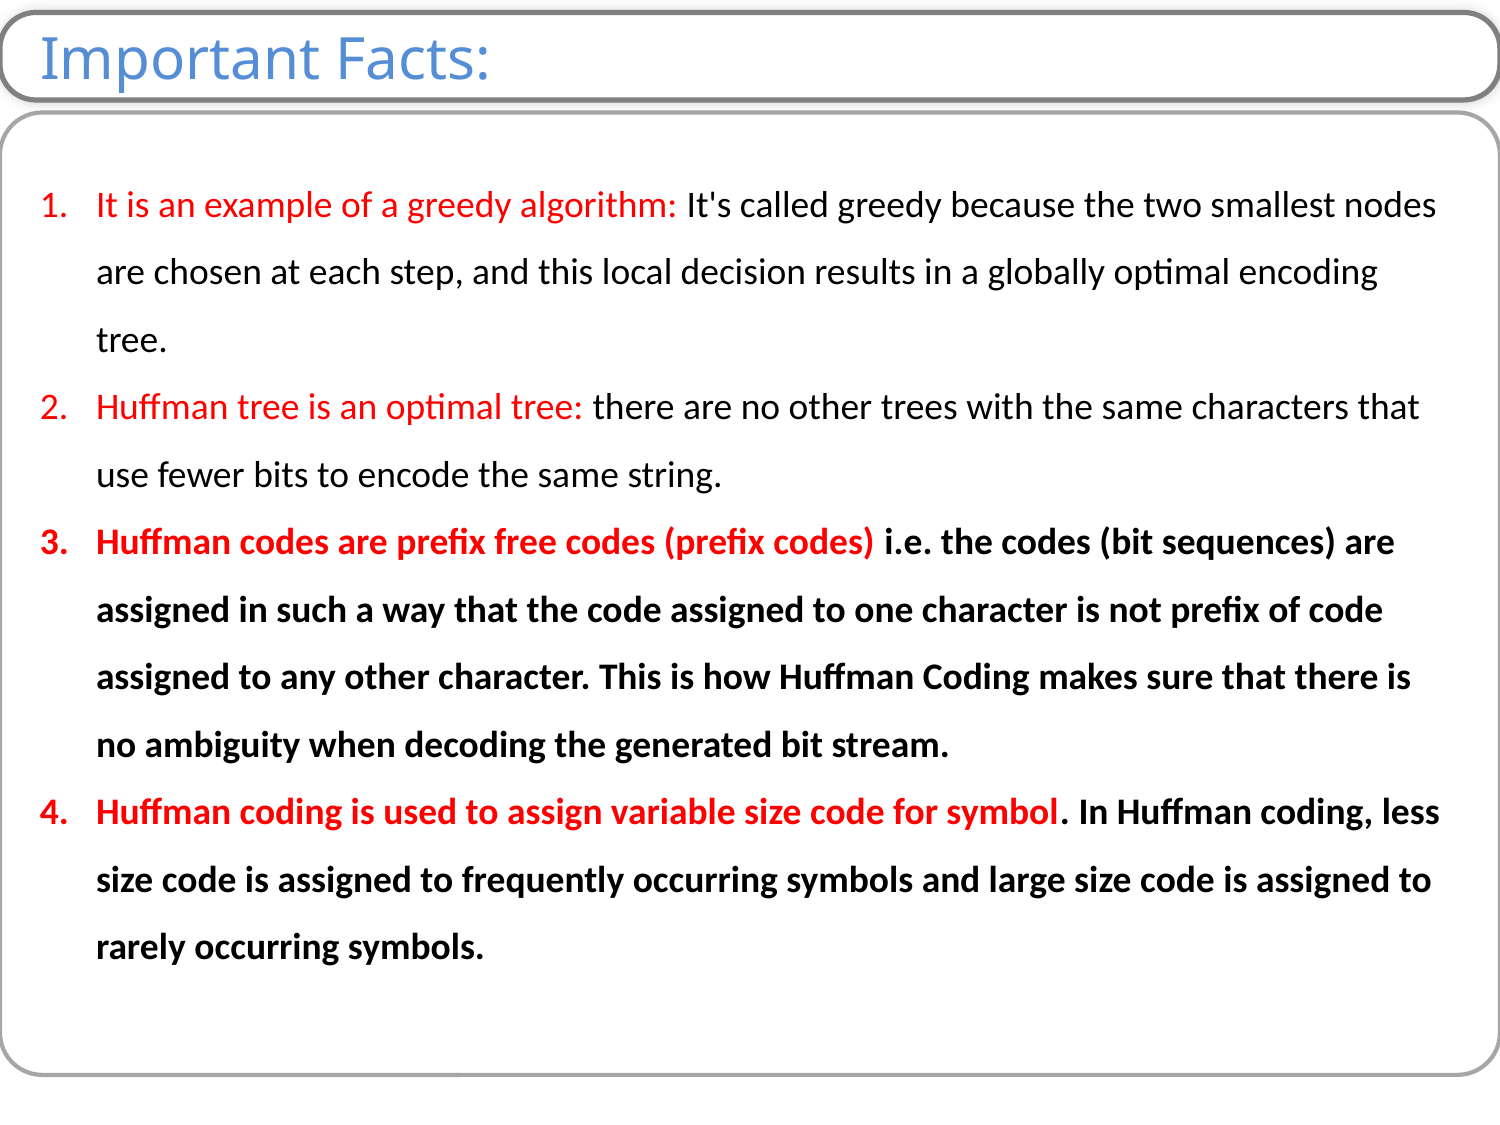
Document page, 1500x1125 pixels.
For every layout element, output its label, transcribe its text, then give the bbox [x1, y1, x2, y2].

text_box [0, 111, 1500, 1074]
text_box It is an example of a greedy algorithm: It's called greedy because the two smallest nodes are chosen at each step, and this local decision results in a globally optimal encoding tree. Huffman tree is an optimal tree: there are no other trees with the same characters that use fewer bits to encode the same string. Huffman codes are prefix free codes (prefix codes) i.e. the codes (bit sequences) are assigned in such a way that the code assigned to one character is not prefix of code assigned to any other character. This is how Huffman Coding makes sure that there is no ambiguity when decoding the generated bit stream. Huffman coding is used to assign variable size code for symbol. In Huffman coding, less size code is assigned to frequently occurring symbols and large size code is assigned to rarely occurring symbols. [24, 149, 1475, 1125]
text_box Important Facts: [0, 10, 1500, 103]
